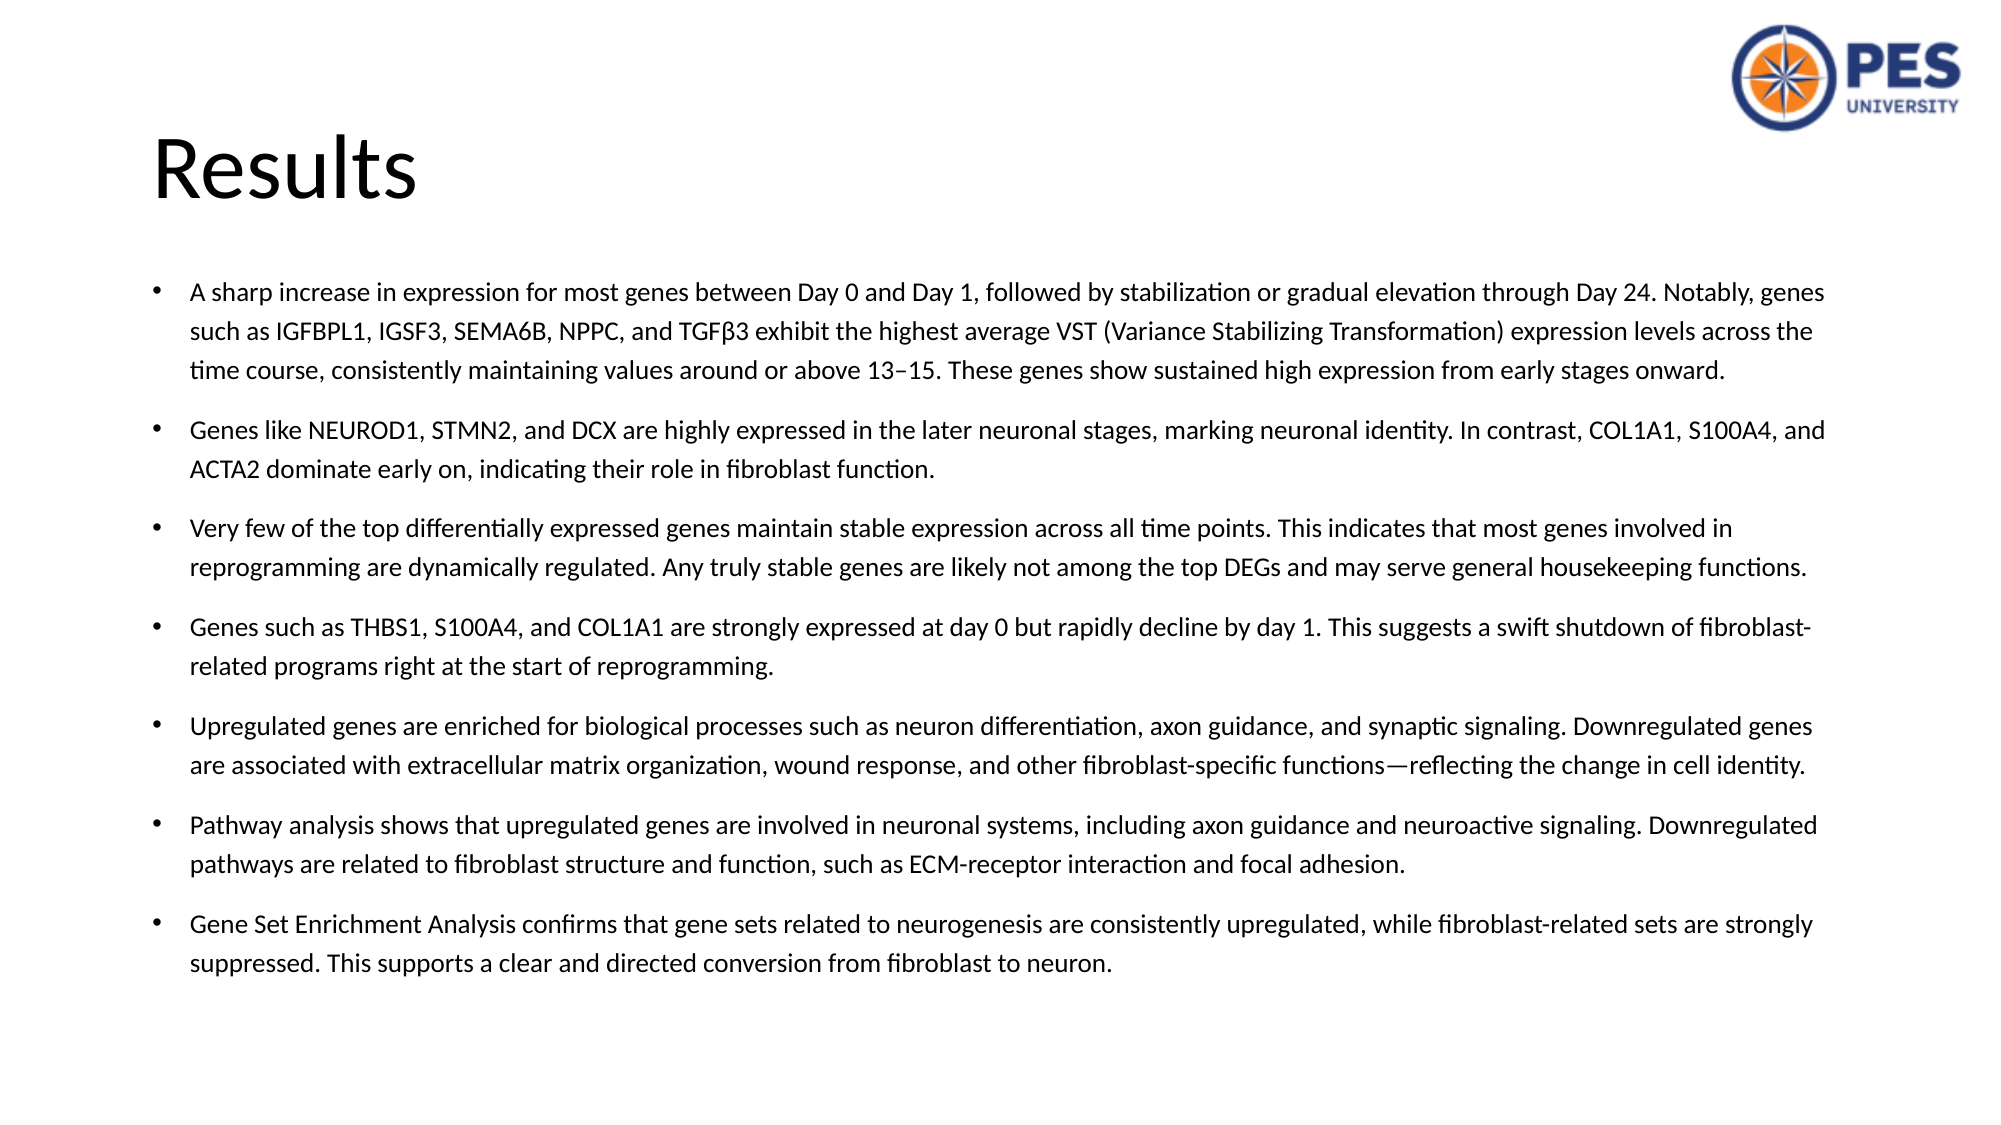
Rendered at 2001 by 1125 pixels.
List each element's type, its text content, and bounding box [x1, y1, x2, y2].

list A sharp increase in expression for most genes between Day 0 and Day 1, followed by stabilization or gradual elevation through Day 24. Notably, genes such as IGFBPL1, IGSF3, SEMA6B, NPPC, and TGFβ3 exhibit the highest average VST (Variance Stabilizing Transformation) expression levels across the time course, consistently maintaining values around or above 13–15. These genes show sustained high expression from early stages onward. Genes like NEUROD1, STMN2, and DCX are highly expressed in the later neuronal stages, marking neuronal identity. In contrast, COL1A1, S100A4, and ACTA2 dominate early on, indicating their role in fibroblast function. Very few of the top differentially expressed genes maintain stable expression across all time points. This indicates that most genes involved in reprogramming are dynamically regulated. Any truly stable genes are likely not among the top DEGs and may serve general housekeeping functions. Genes such as THBS1, S100A4, and COL1A1 are strongly expressed at day 0 but rapidly decline by day 1. This suggests a swift shutdown of fibroblast-related programs right at the start of reprogramming. Upregulated genes are enriched for biological processes such as neuron differentiation, axon guidance, and synaptic signaling. Downregulated genes are associated with extracellular matrix organization, wound response, and other fibroblast-specific functions—reflecting the change in cell identity. Pathway analysis shows that upregulated genes are involved in neuronal systems, including axon guidance and neuroactive signaling. Downregulated pathways are related to fibroblast structure and function, such as ECM-receptor interaction and focal adhesion. Gene Set Enrichment Analysis confirms that gene sets related to neurogenesis are consistently upregulated, while fibroblast-related sets are strongly suppressed. This supports a clear and directed conversion from fibroblast to neuron. [137, 260, 1863, 974]
picture [1718, 12, 1977, 141]
title Results [137, 59, 1863, 260]
